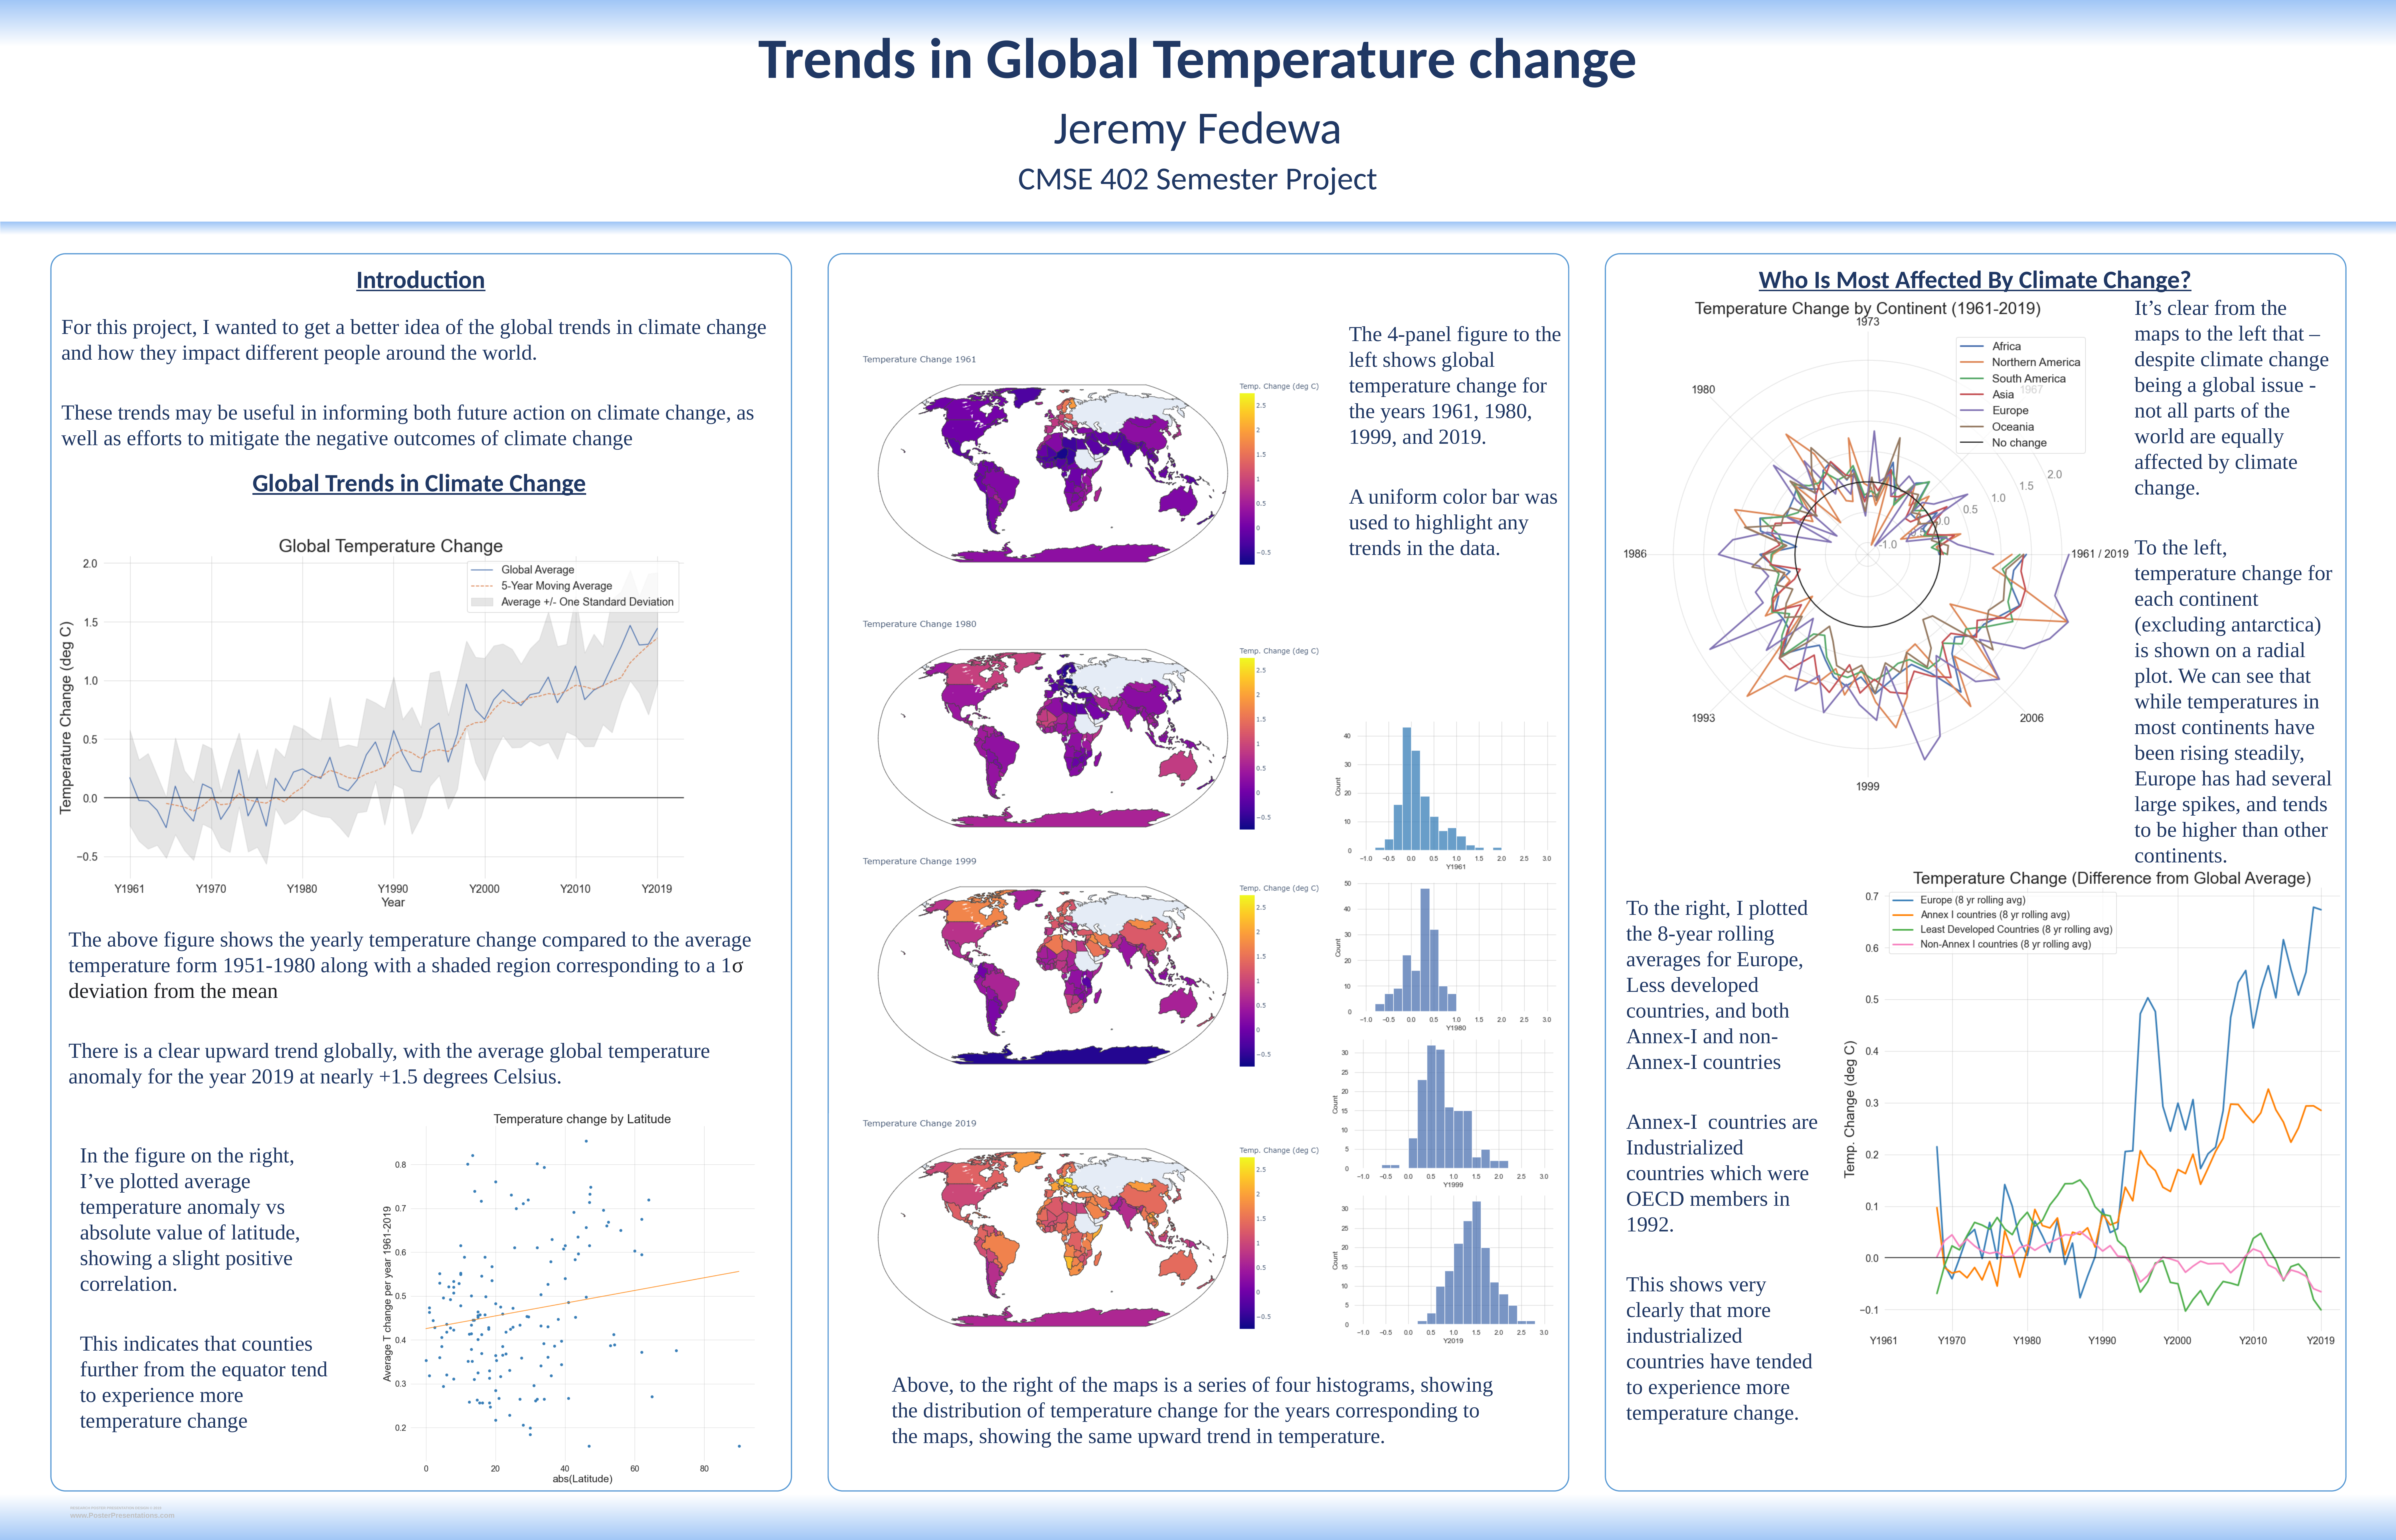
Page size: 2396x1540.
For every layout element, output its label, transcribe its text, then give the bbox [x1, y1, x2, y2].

text_box To the right, I plotted the 8-year rolling averages for Europe, Less developed countries, and both Annex-I and non-Annex-I countries Annex-I countries are Industrialized countries which were OECD members in 1992. This shows very clearly that more industrialized countries have tended to experience more temperature change. [1614, 881, 1838, 1436]
list Introduction [50, 258, 792, 298]
text_box The above figure shows the yearly temperature change compared to the average temperature form 1951-1980 along with a shaded region corresponding to a 1σ deviation from the mean There is a clear upward trend globally, with the average global temperature anomaly for the year 2019 at nearly +1.5 degrees Celsius. [56, 913, 799, 1160]
list Jeremy Fedewa [315, 96, 2081, 155]
picture [838, 347, 1330, 610]
list Trends in Global Temperature change [315, 19, 2081, 96]
list It’s clear from the maps to the left that – despite climate change being a global issue - not all parts of the world are equally affected by climate change. To the left, temperature change for each continent (excluding antarctica) is shown on a radial plot. We can see that while temperatures in most continents have been rising steadily, Europe has had several large spikes, and tends to be higher than other continents. [2122, 281, 2347, 887]
text_box In the figure on the right, I’ve plotted average temperature anomaly vs absolute value of latitude, showing a slight positive correlation. This indicates that counties further from the equator tend to experience more temperature change [68, 1129, 341, 1444]
list Global Trends in Temperature Change [689, 740, 792, 781]
list For this project, I wanted to get a better idea of the global trends in climate change and how they impact different people around the world. These trends may be useful in informing both future action on climate change, as well as efforts to mitigate the negative outcomes of climate change [49, 300, 792, 465]
list Who Is Most Affected By Climate Change? [1604, 258, 2346, 298]
picture [56, 535, 688, 913]
picture [1619, 298, 2132, 796]
picture [1331, 717, 1560, 875]
picture [381, 1111, 758, 1487]
list Above, to the right of the maps is a series of four histograms, showing the distribution of temperature change for the years corresponding to the maps, showing the same upward trend in temperature. [880, 1358, 1513, 1461]
list Global Trends in Temperature Change [51, 740, 55, 781]
text_box The 4-panel figure to the left shows global temperature change for the years 1961, 1980, 1999, and 2019. A uniform color bar was used to highlight any trends in the data. [1337, 307, 1576, 572]
list CMSE 402 Semester Project [315, 155, 2081, 215]
picture [838, 612, 1560, 1374]
text_box Global Trends in Climate Change [49, 462, 790, 502]
picture [1841, 868, 2344, 1350]
